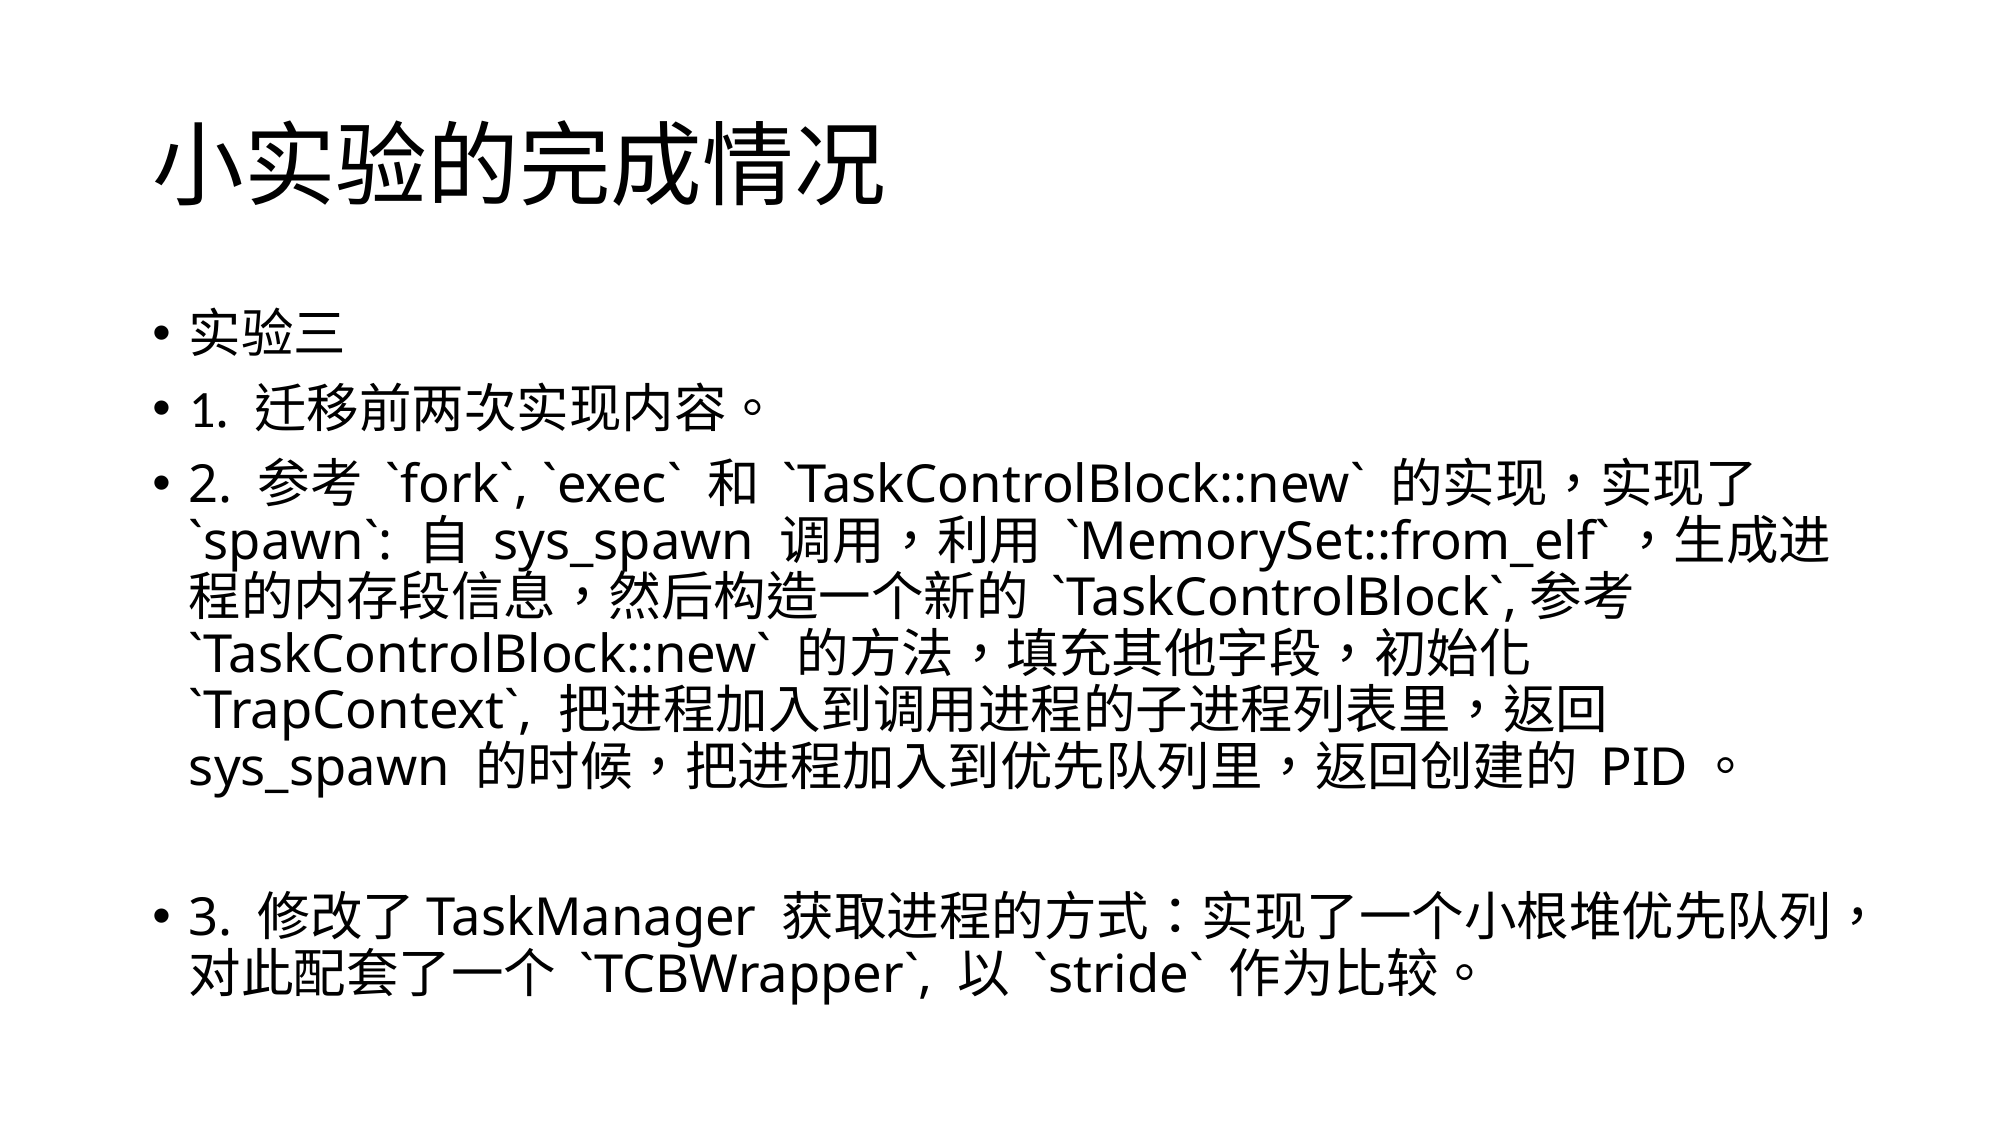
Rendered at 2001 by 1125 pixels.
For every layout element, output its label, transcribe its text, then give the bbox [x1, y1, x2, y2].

title 小实验的完成情况 [137, 59, 1863, 278]
list 实验三 1. 迁移前两次实现内容。 2. 参考 `fork`, `exec` 和 `TaskControlBlock::new` 的实现，实现了 `spawn`: 自 sys_spawn 调用，利用 `MemorySet::from_elf`，生成进程的内存段信息，然后构造一个新的 `TaskControlBlock`,参考 `TaskControlBlock::new` 的方法，填充其他字段，初始化 `TrapContext`, 把进程加入到调用进程的子进程列表里，返回 sys_spawn 的时候，把进程加入到优先队列里，返回创建的 PID。 3. 修改了TaskManager 获取进程的方式：实现了一个小根堆优先队列，对此配套了一个 `TCBWrapper`, 以 `stride` 作为比较。 [137, 299, 1863, 1014]
